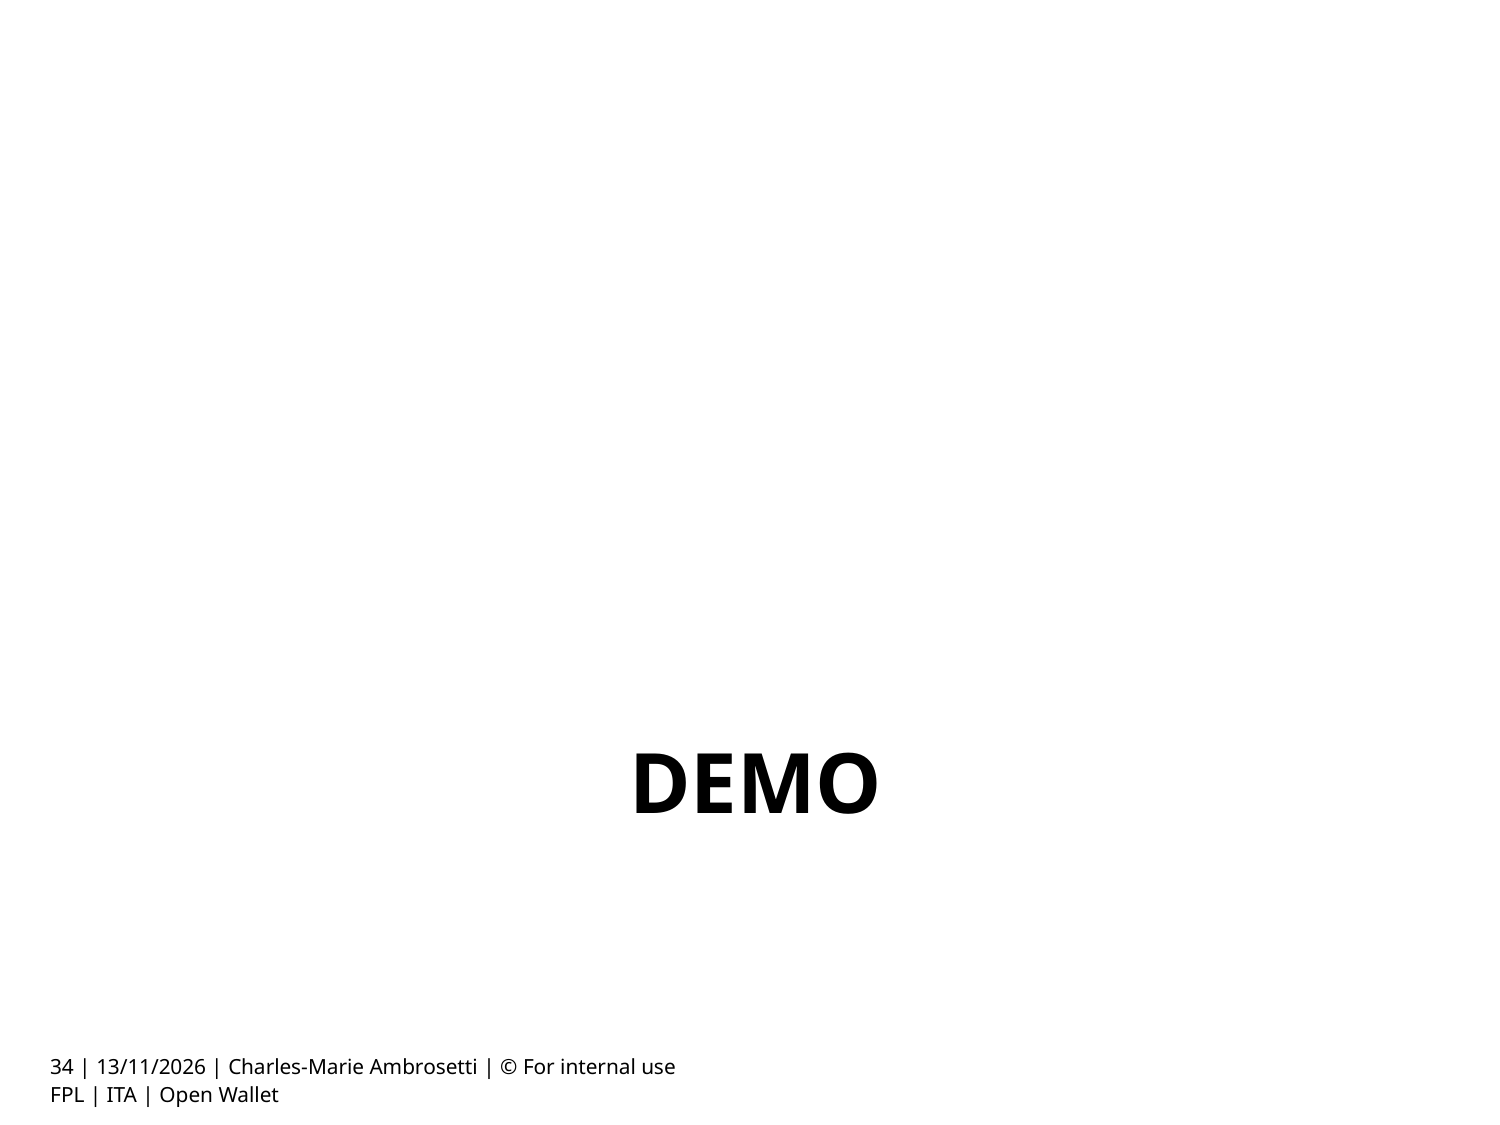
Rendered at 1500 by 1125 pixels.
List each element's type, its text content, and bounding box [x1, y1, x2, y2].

title DEMO [118, 722, 1394, 947]
